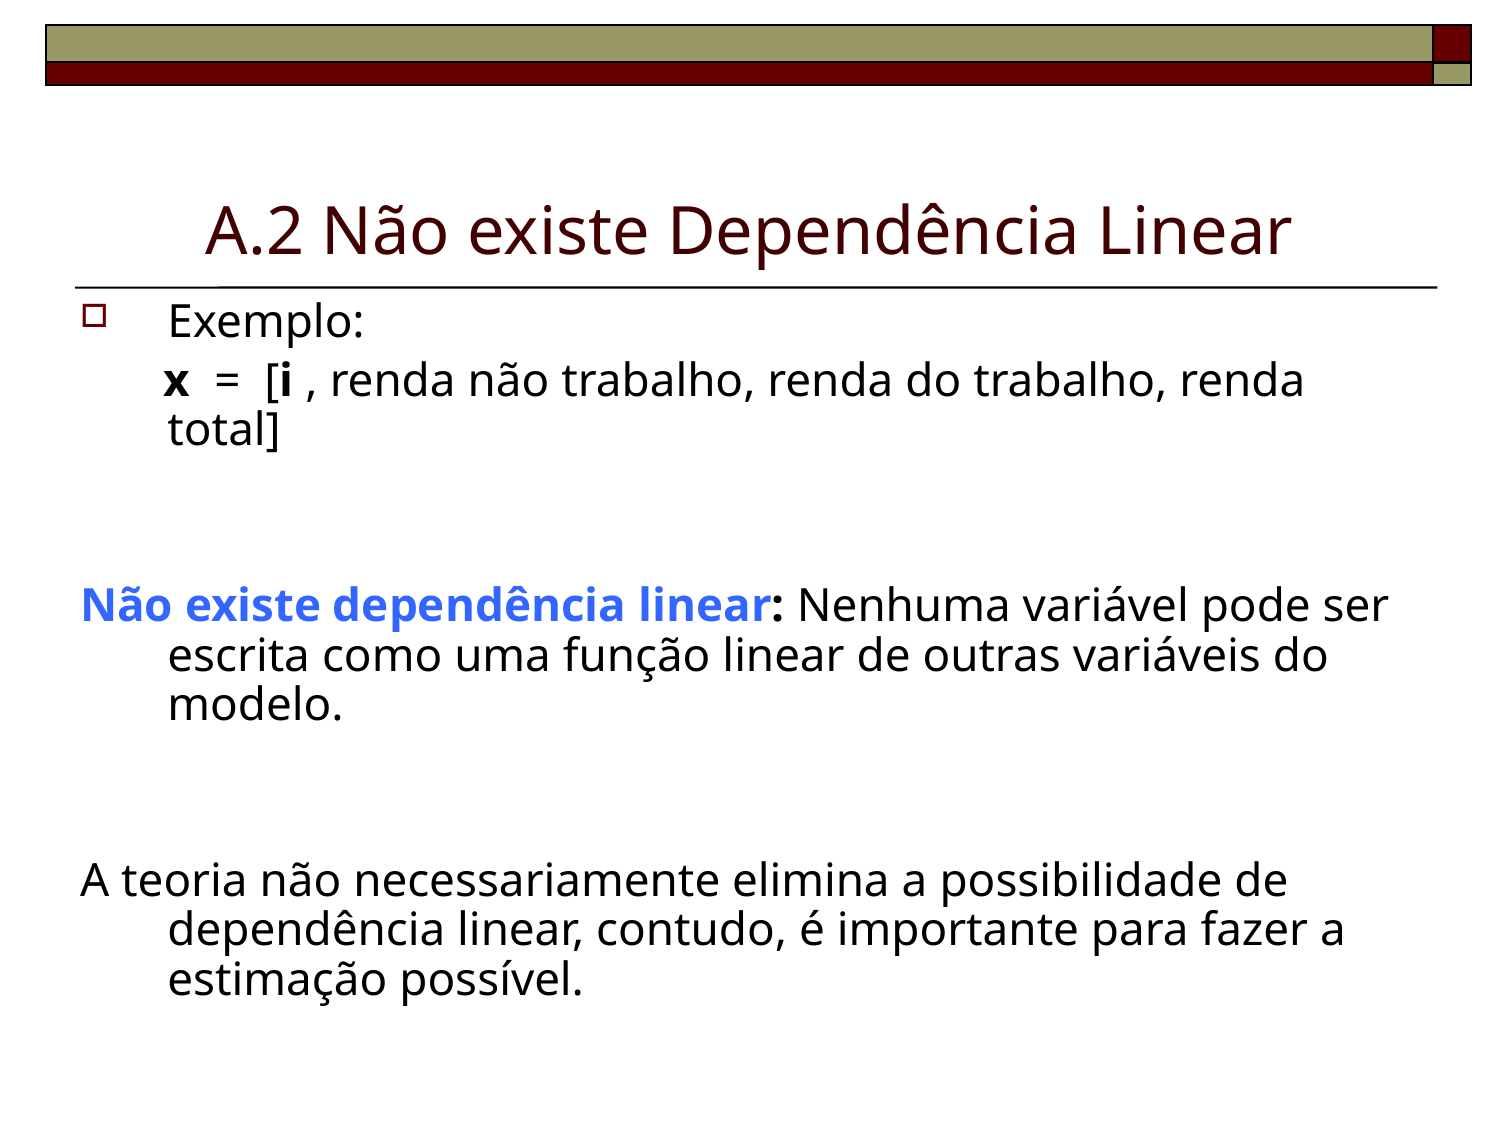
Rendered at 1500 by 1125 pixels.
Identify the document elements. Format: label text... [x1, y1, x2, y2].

title A.2 Não existe Dependência Linear [74, 87, 1426, 276]
list Exemplo: x = [i , renda não trabalho, renda do trabalho, renda total] Não existe dependência linear: Nenhuma variável pode ser escrita como uma função linear de outras variáveis do modelo. A teoria não necessariamente elimina a possibilidade de dependência linear, contudo, é importante para fazer a estimação possível. [64, 290, 1416, 1029]
